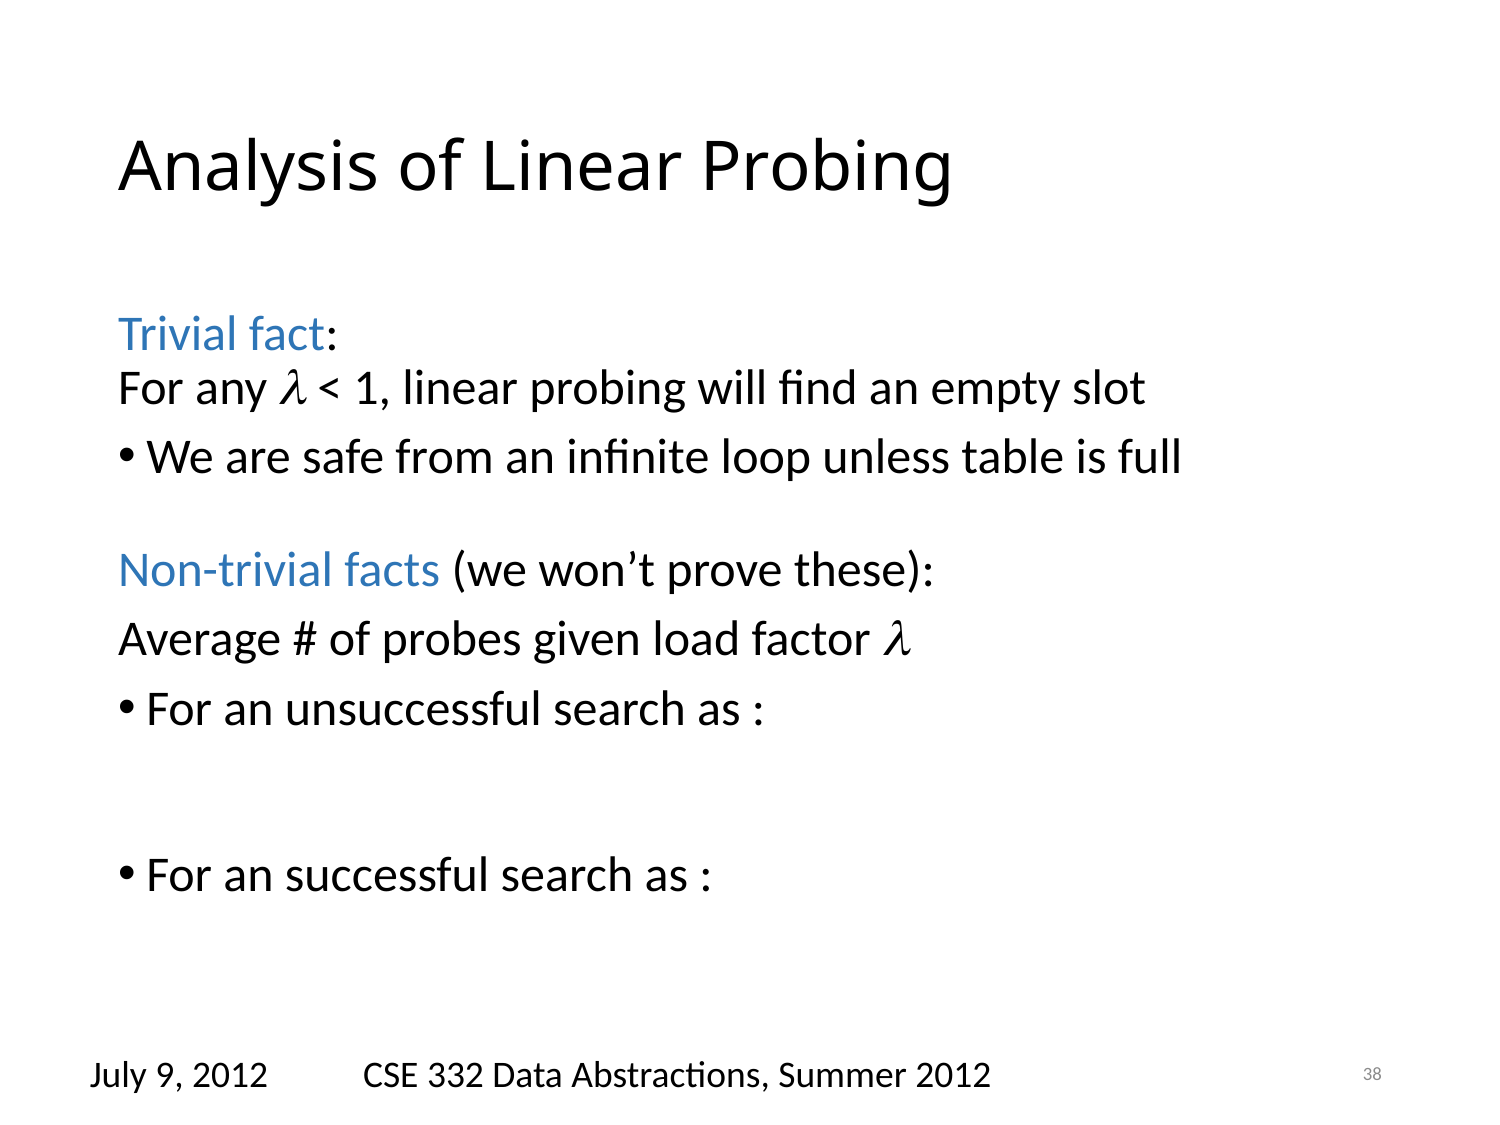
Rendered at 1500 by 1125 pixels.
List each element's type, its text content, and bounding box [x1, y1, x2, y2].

slide_number 38 [1059, 1042, 1397, 1103]
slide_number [75, 1042, 338, 1103]
title Analysis of Linear Probing [103, 59, 1397, 278]
footer CSE 332 Data Abstractions, Summer 2012 [348, 1042, 1059, 1103]
